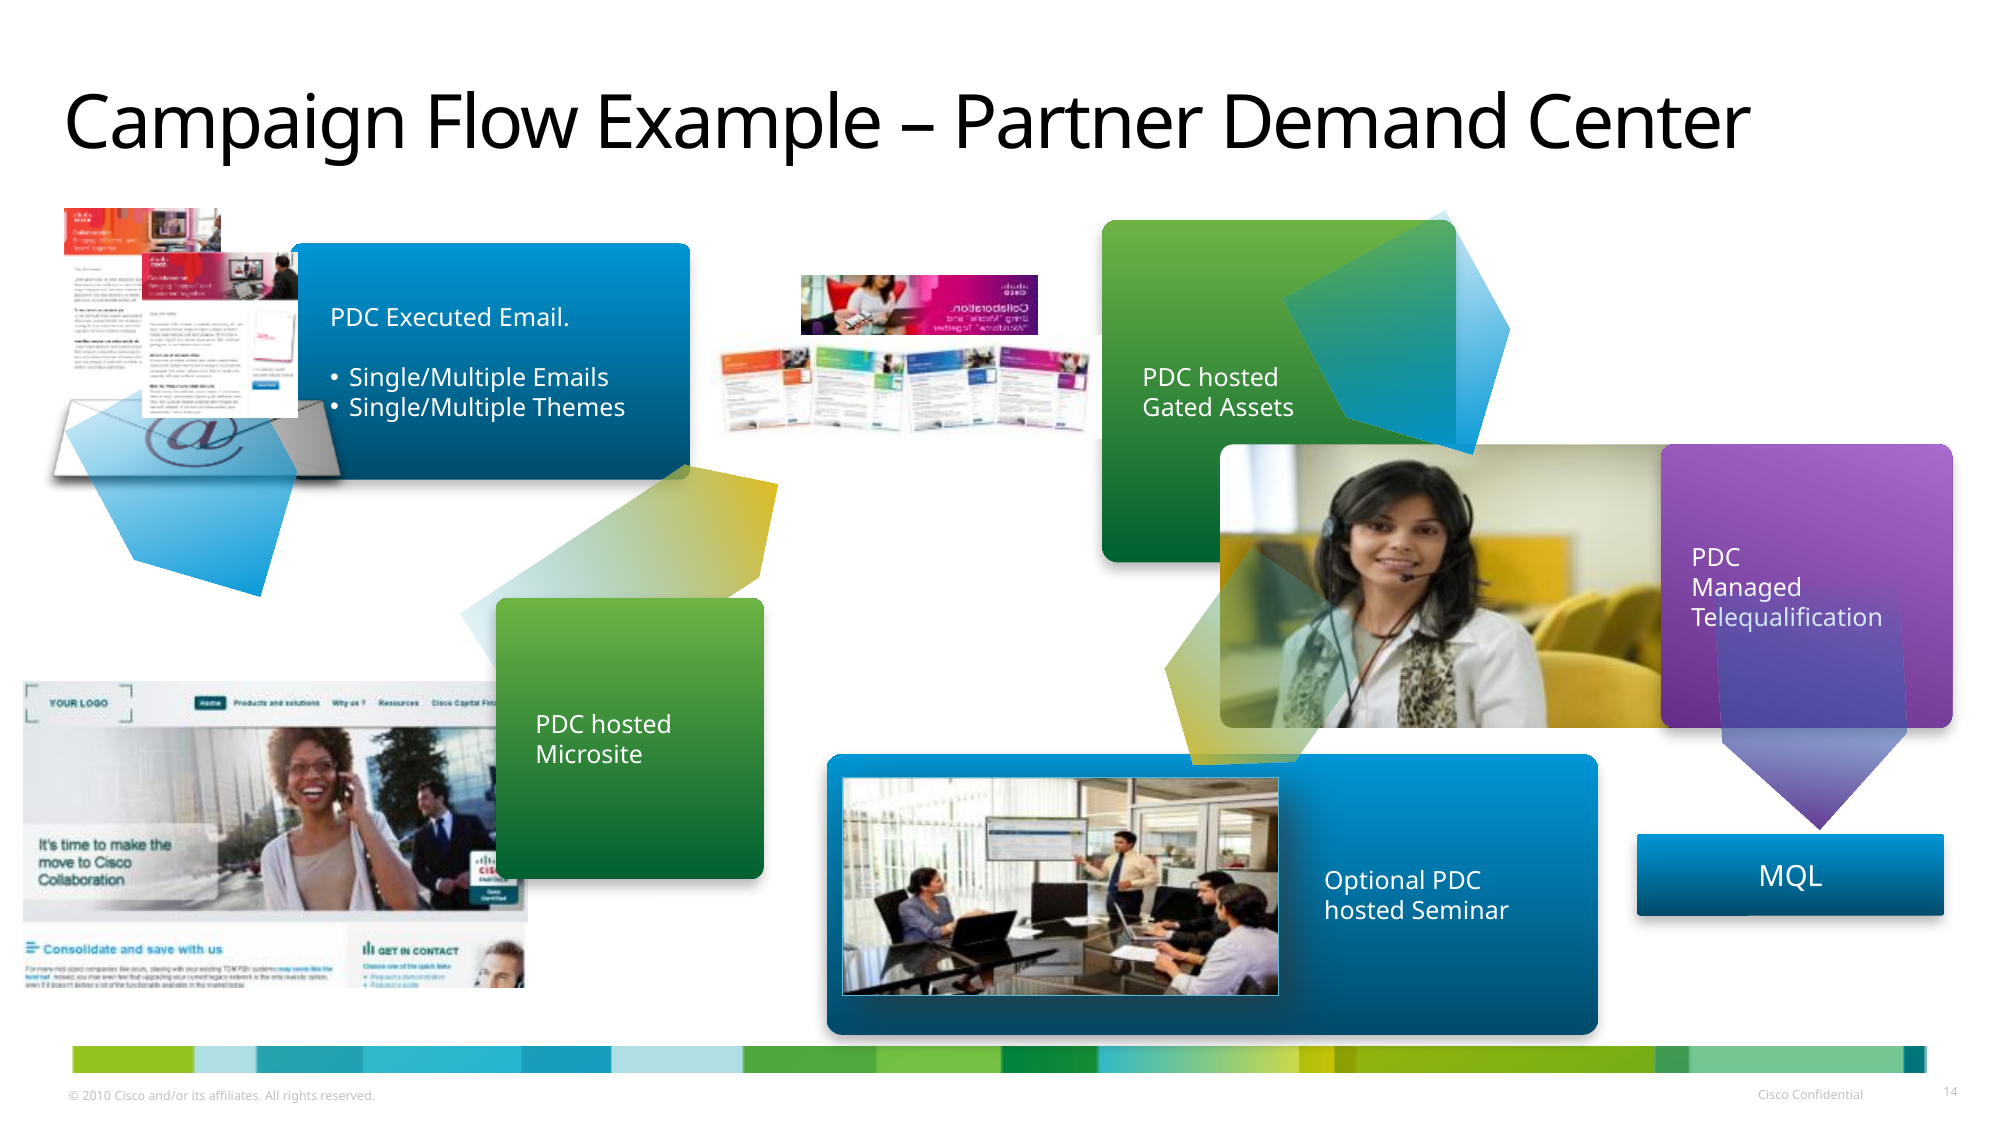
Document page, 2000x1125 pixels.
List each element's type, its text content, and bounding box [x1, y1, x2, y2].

title Campaign Flow Example – Partner Demand Center [50, 32, 2000, 171]
picture [710, 274, 1103, 439]
text_box PDC hosted Microsite [493, 595, 766, 882]
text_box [826, 753, 1599, 1036]
text_box PDC Managed Telequalification [1786, 442, 1955, 731]
text_box [1162, 595, 1316, 752]
text_box PDC hosted Gated Assets [1099, 217, 1426, 565]
picture [1219, 444, 1788, 729]
text_box MQL [1634, 832, 1947, 918]
text_box [1280, 208, 1512, 442]
text_box PDC Executed Email. Single/Multiple Emails Single/Multiple Themes [289, 241, 693, 482]
picture [72, 1046, 1927, 1073]
picture [23, 680, 529, 988]
text_box [126, 389, 137, 395]
picture [38, 208, 355, 496]
text_box [101, 504, 290, 599]
text_box [1718, 579, 1909, 832]
text_box [457, 462, 780, 658]
